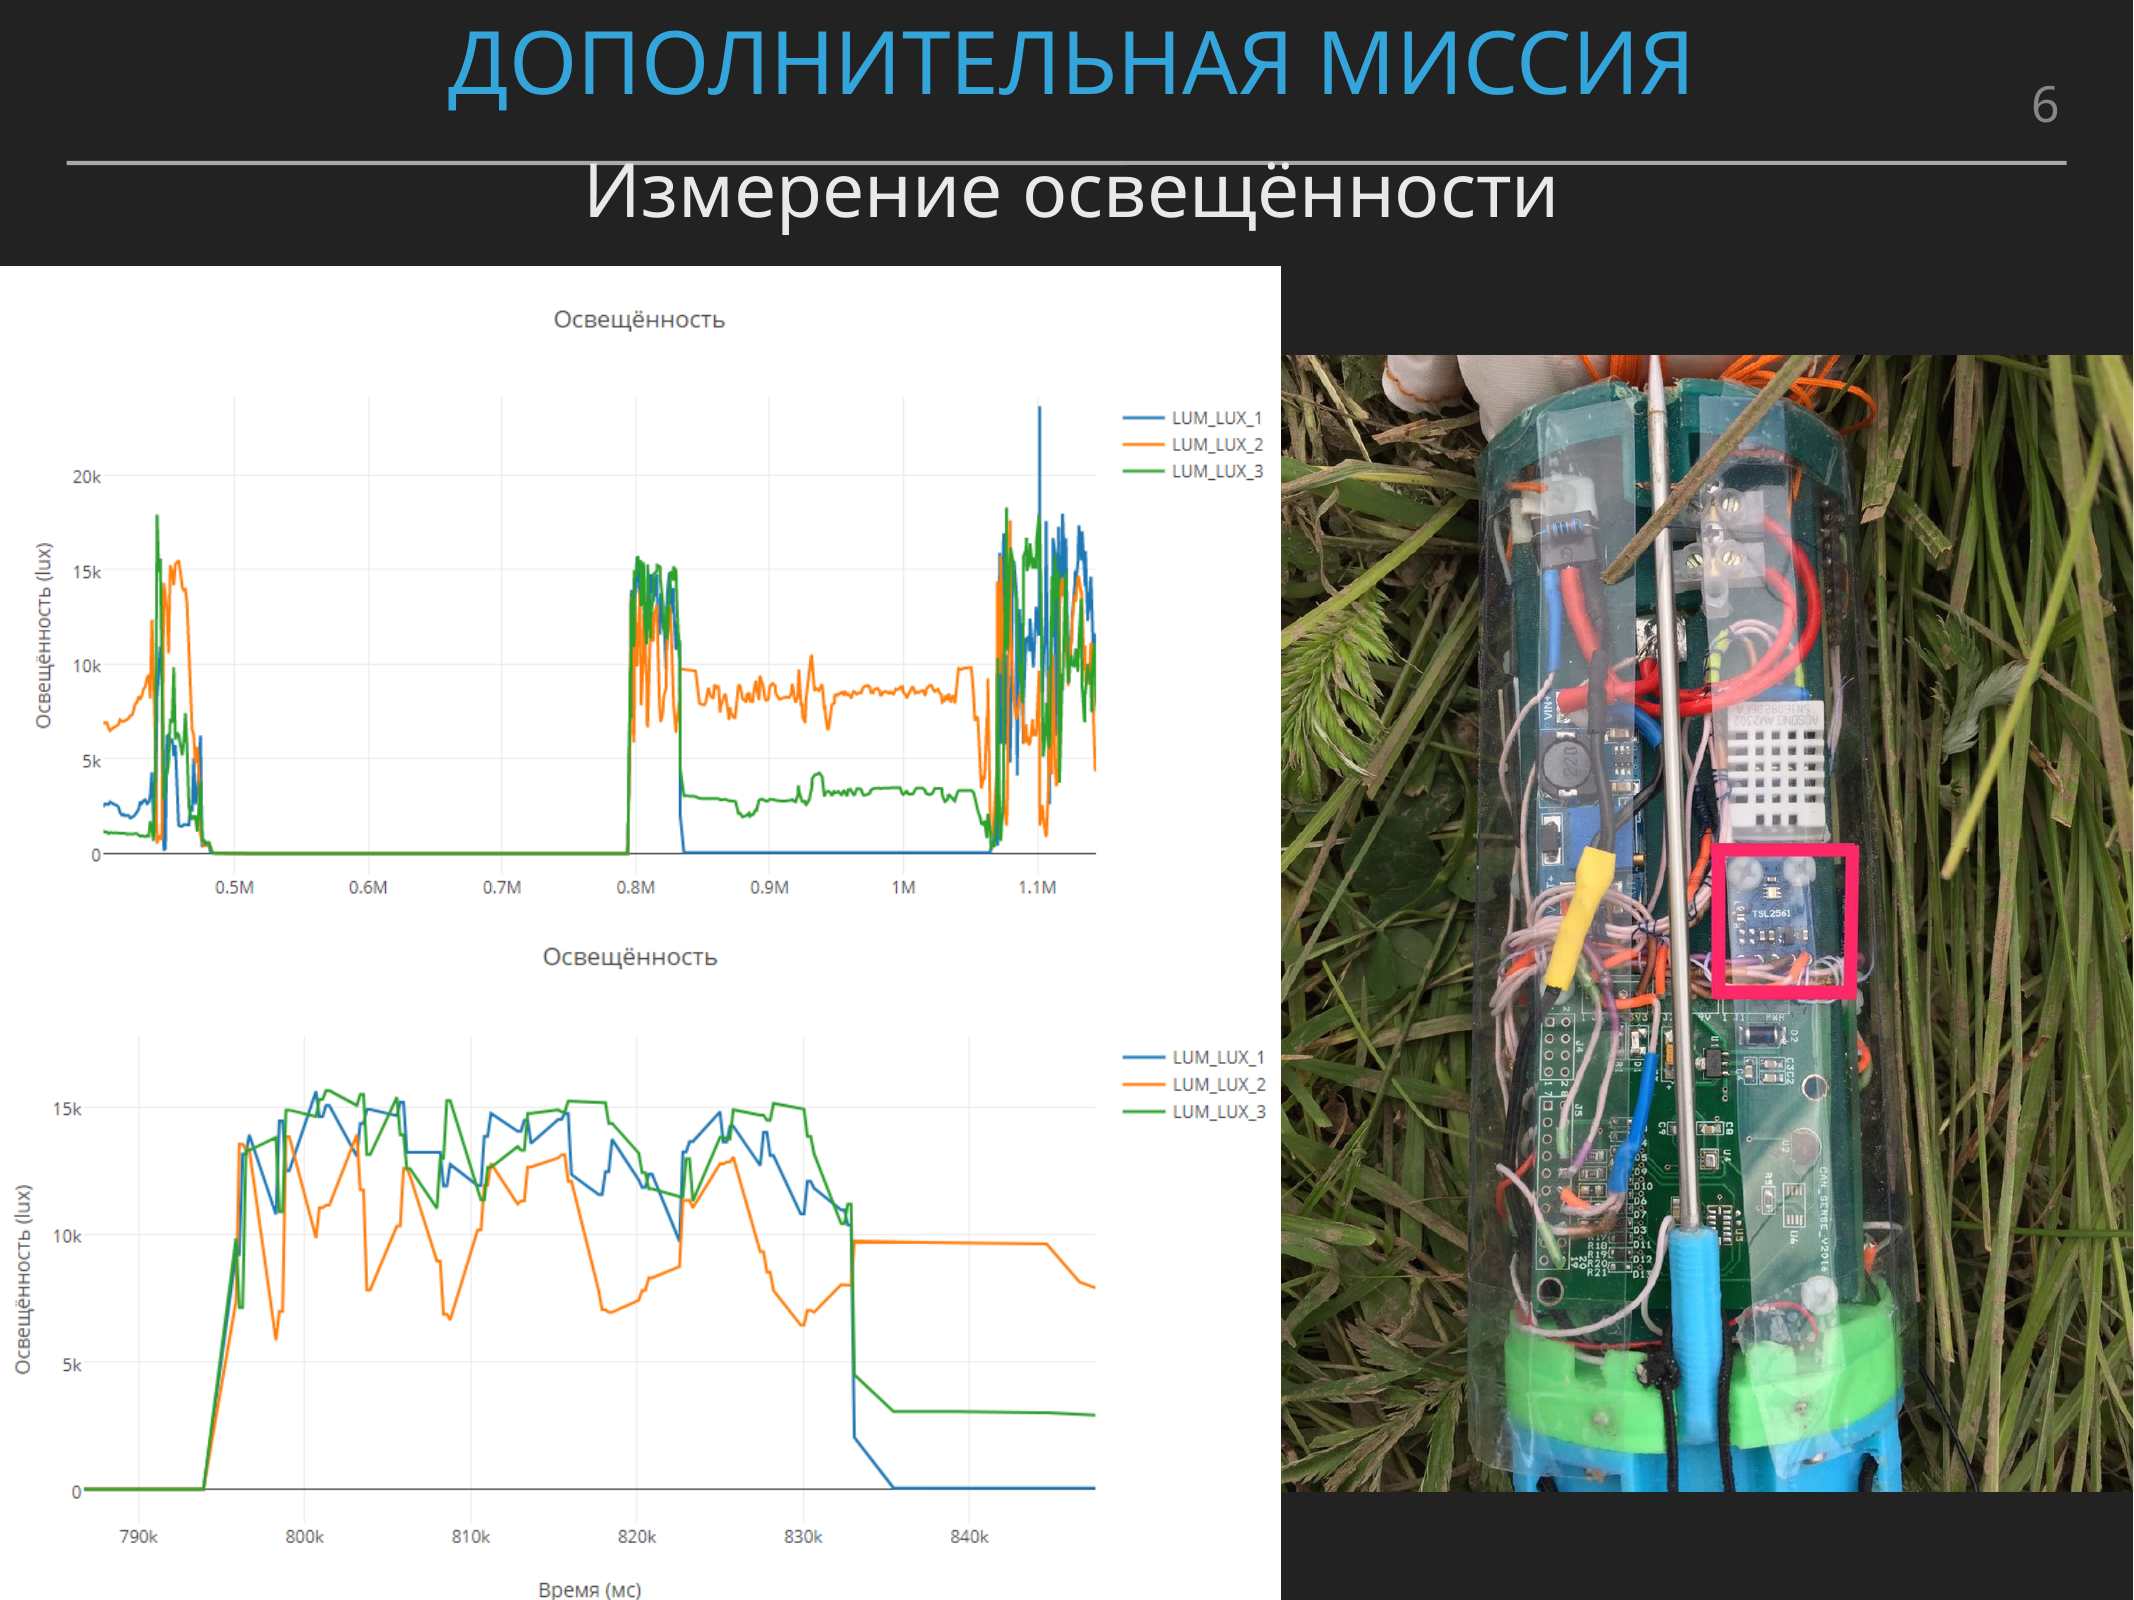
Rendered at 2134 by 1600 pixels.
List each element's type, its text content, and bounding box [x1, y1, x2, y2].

title дополнительная миссия [439, 18, 1706, 147]
text_box Измерение освещённости [575, 134, 1570, 241]
picture [0, 266, 2134, 1600]
slide_number 6 [2022, 70, 2067, 147]
